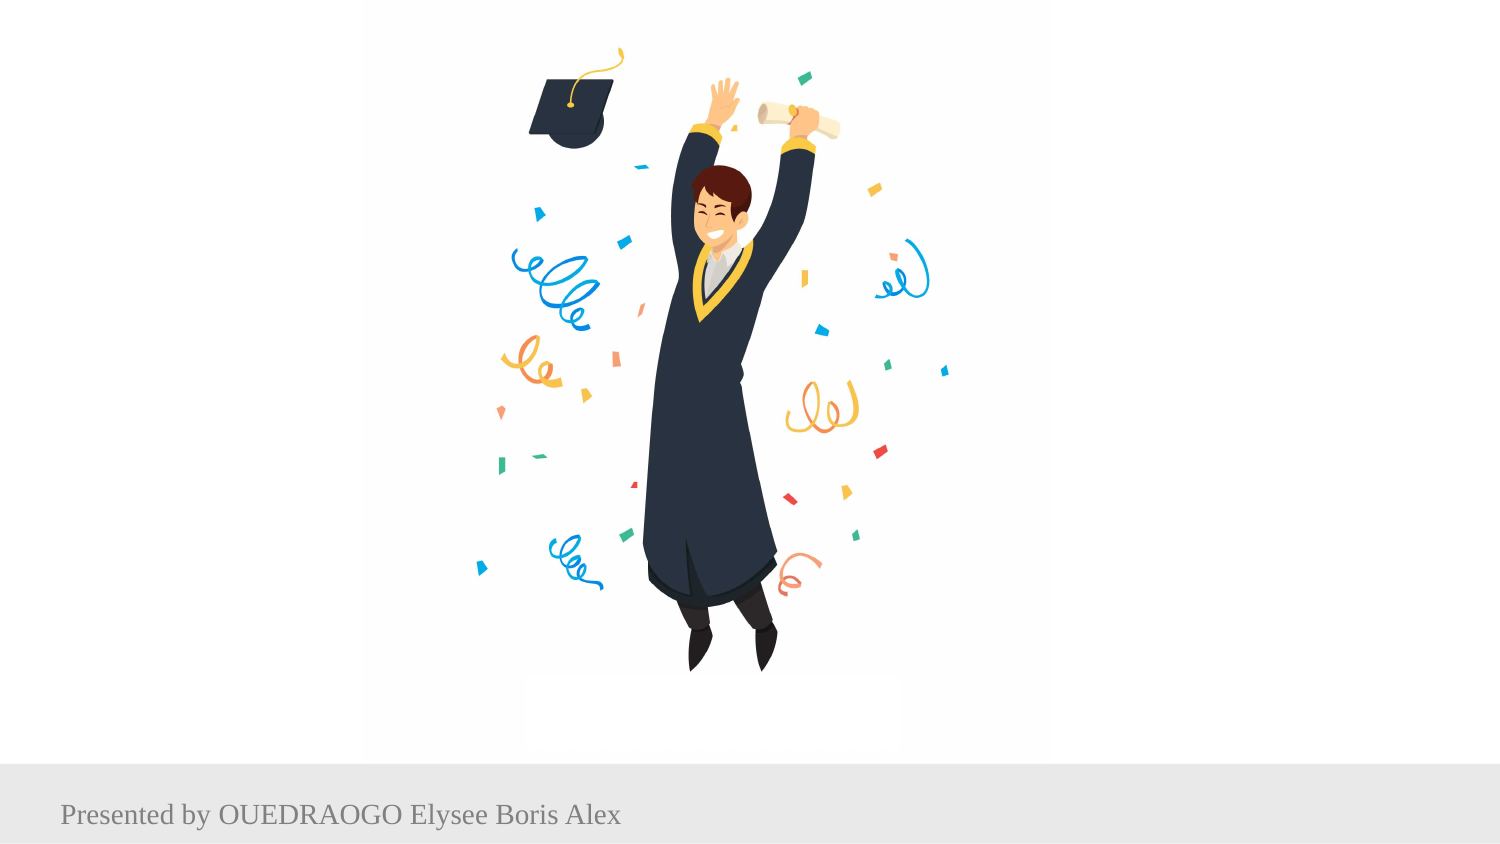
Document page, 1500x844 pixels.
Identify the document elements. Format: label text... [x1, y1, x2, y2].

text_box Presented by OUEDRAOGO Elysee Boris Alex [45, 788, 658, 838]
text_box [0, 763, 1500, 844]
picture [362, 0, 1051, 761]
